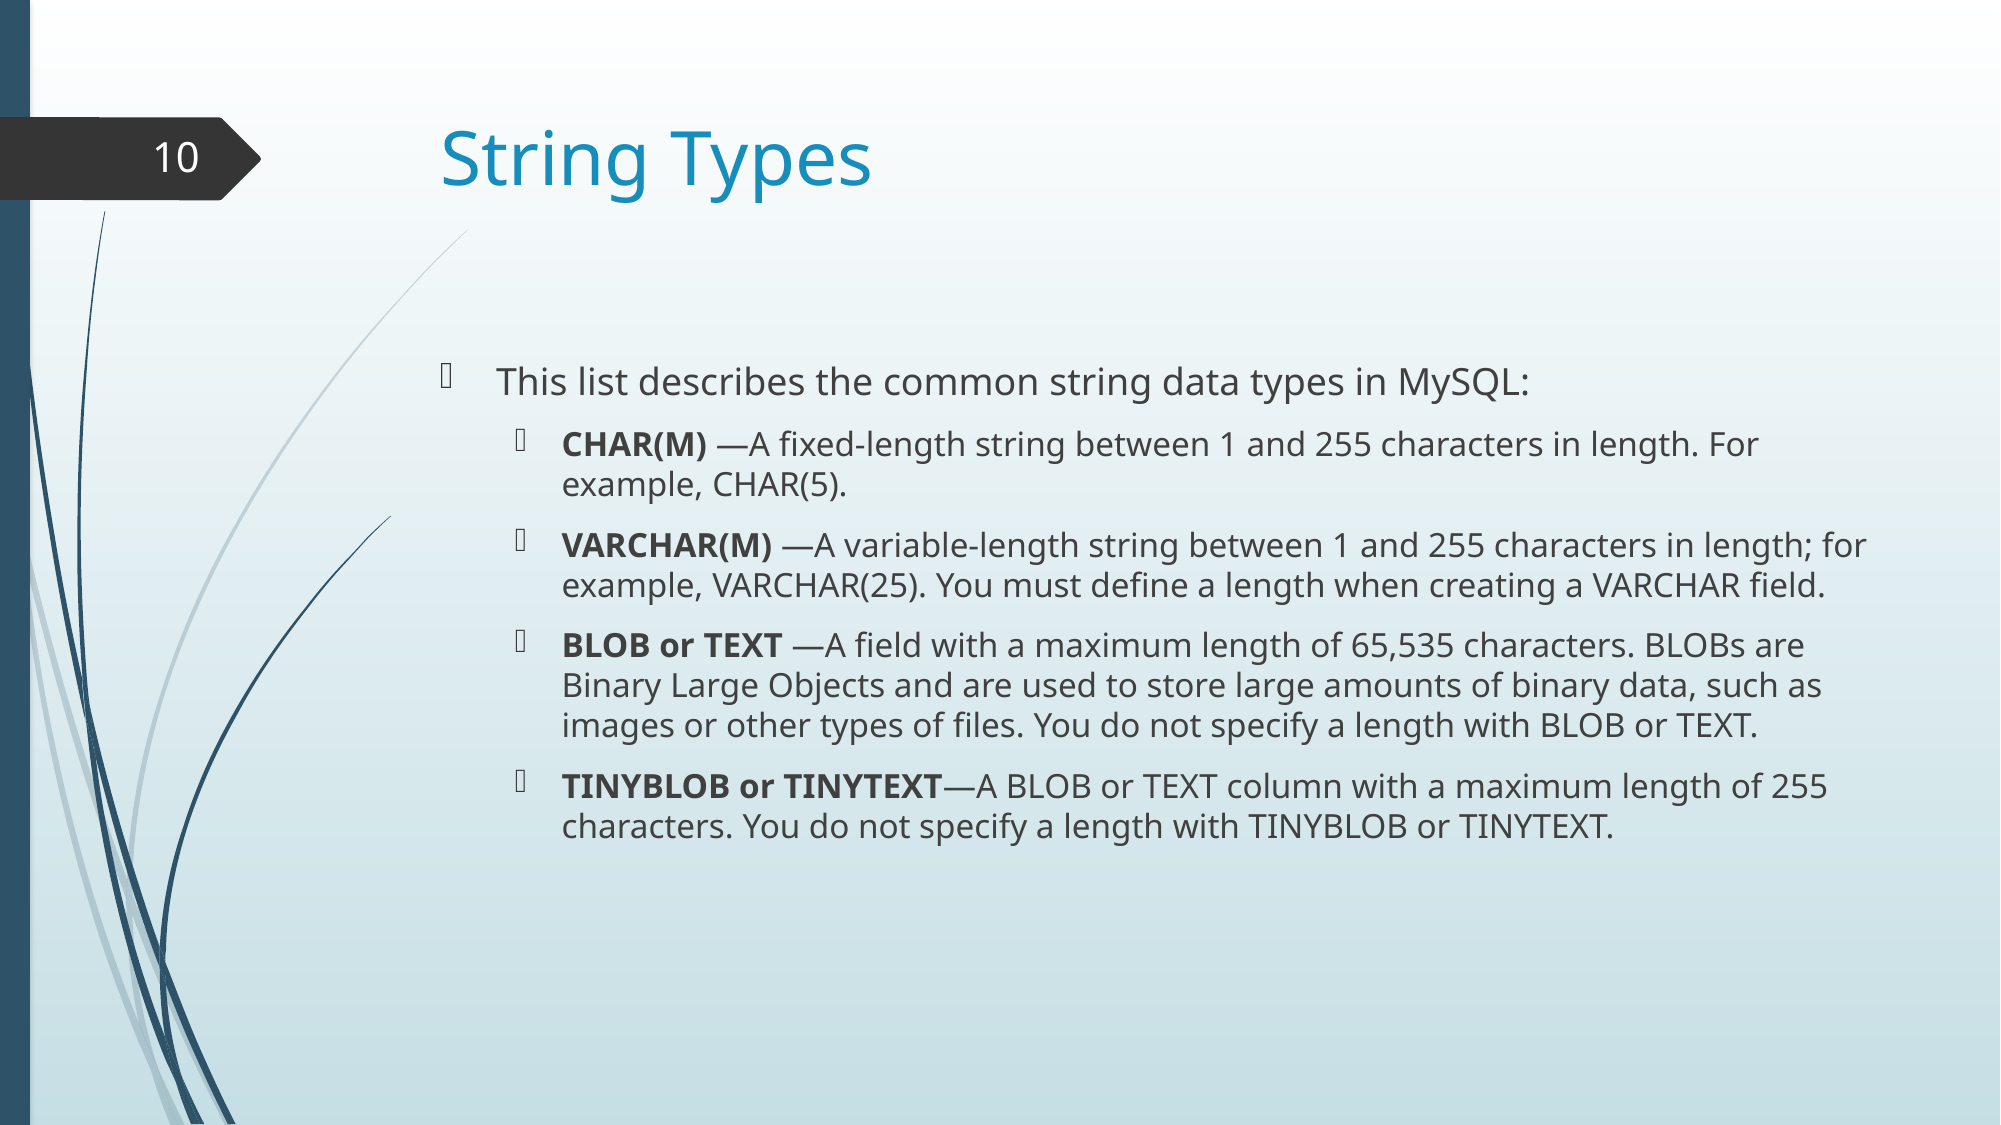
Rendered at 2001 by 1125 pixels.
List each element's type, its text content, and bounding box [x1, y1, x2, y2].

title String Types [425, 102, 1888, 313]
list This list describes the common string data types in MySQL: CHAR(M) —A fixed-length string between 1 and 255 characters in length. For example, CHAR(5). VARCHAR(M) —A variable-length string between 1 and 255 characters in length; for example, VARCHAR(25). You must define a length when creating a VARCHAR field. BLOB or TEXT —A field with a maximum length of 65,535 characters. BLOBs are Binary Large Objects and are used to store large amounts of binary data, such as images or other types of files. You do not specify a length with BLOB or TEXT. TINYBLOB or TINYTEXT—A BLOB or TEXT column with a maximum length of 255 characters. You do not specify a length with TINYBLOB or TINYTEXT. [424, 350, 1888, 971]
slide_number 10 [87, 129, 216, 190]
